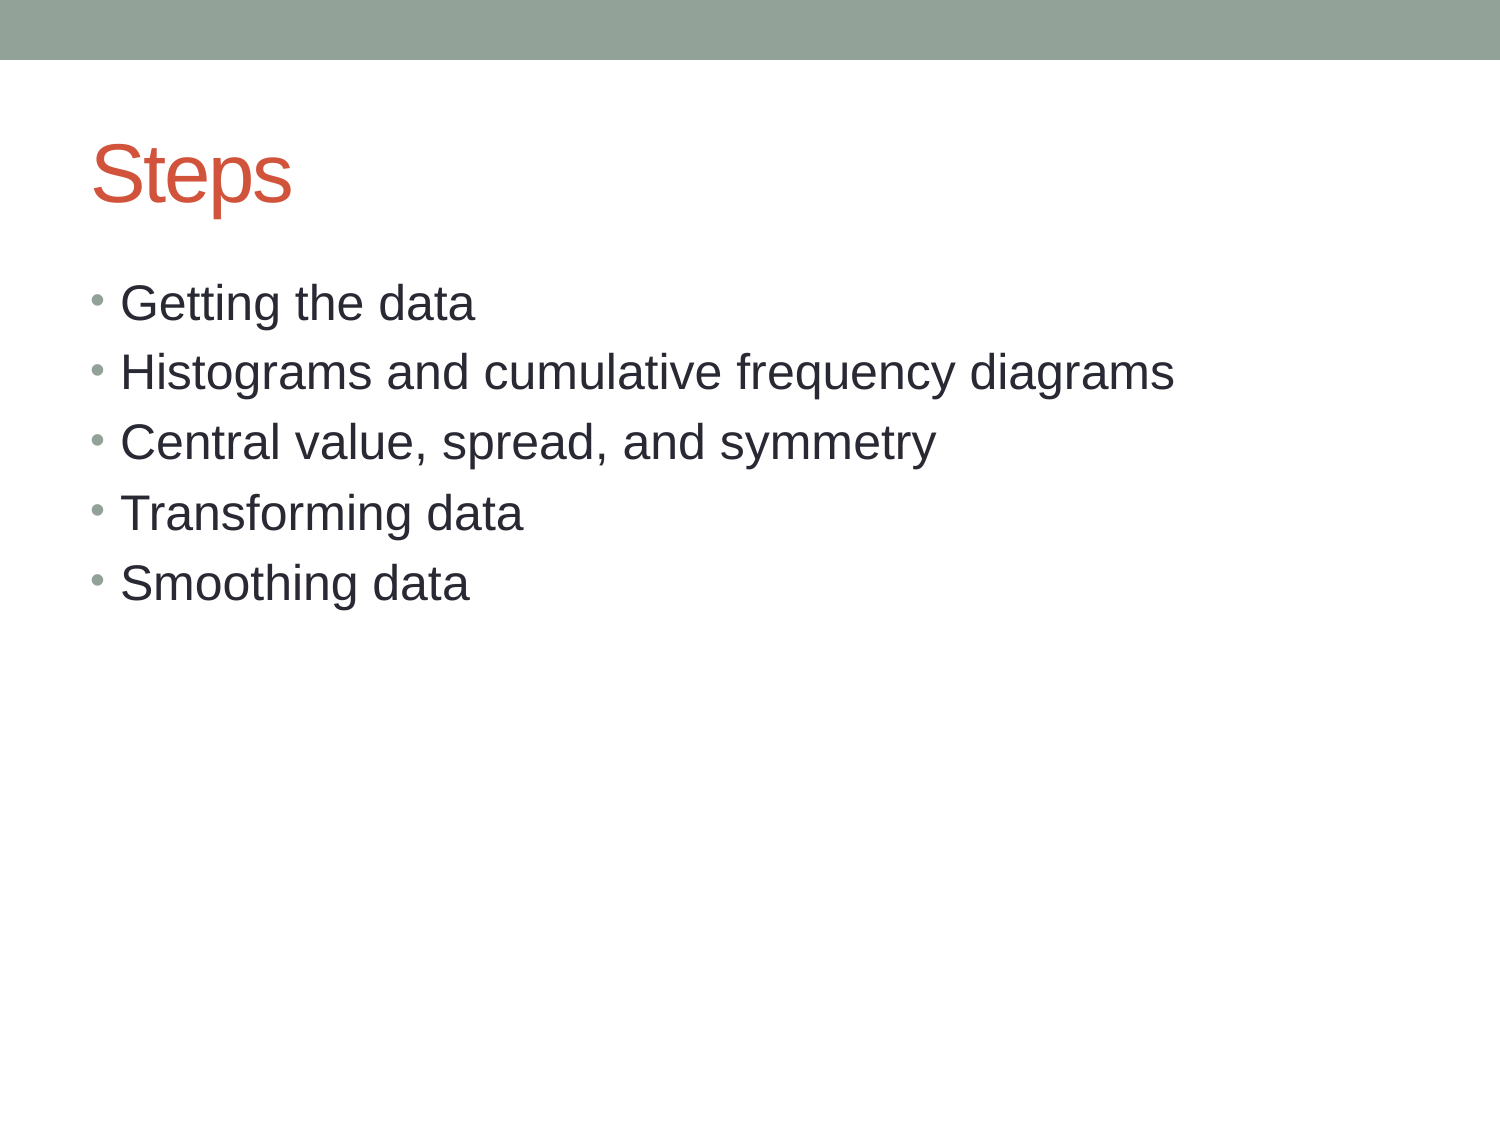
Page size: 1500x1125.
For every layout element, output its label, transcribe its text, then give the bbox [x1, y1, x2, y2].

list Getting the data Histograms and cumulative frequency diagrams Central value, spread, and symmetry Transforming data Smoothing data [75, 262, 1425, 1063]
title Steps [75, 87, 1425, 250]
